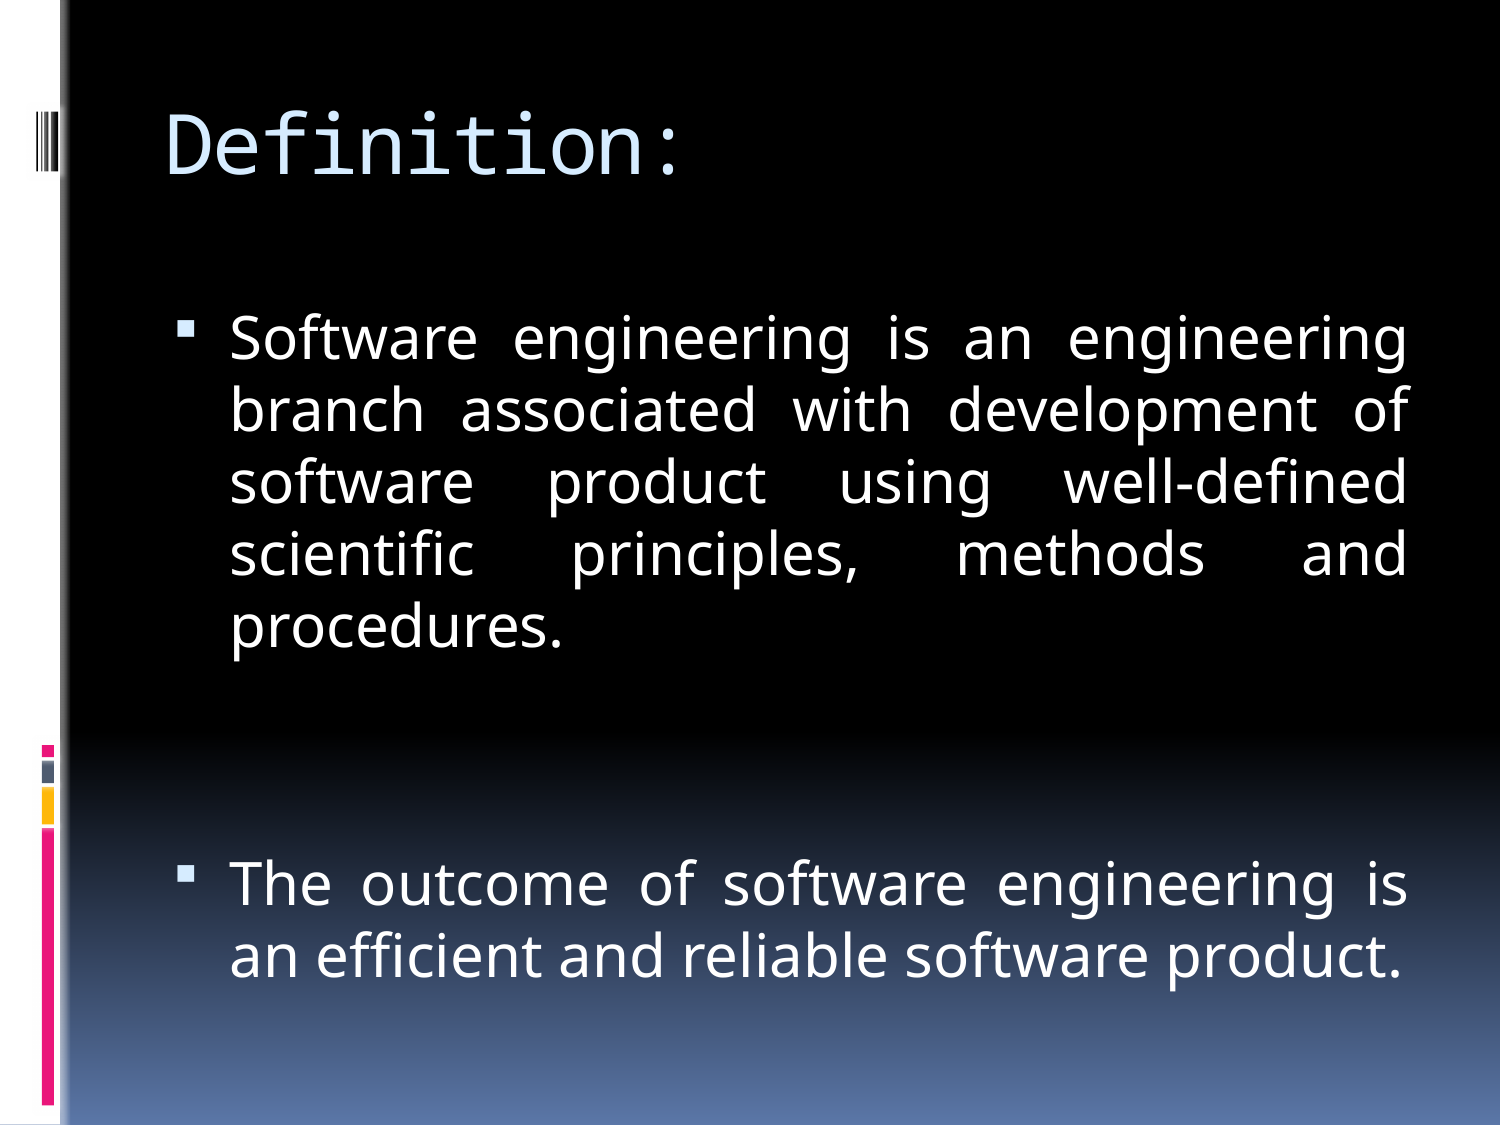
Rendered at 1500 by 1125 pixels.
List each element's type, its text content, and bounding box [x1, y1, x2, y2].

title Definition: [150, 83, 1425, 234]
list Software engineering is an engineering branch associated with development of software product using well-defined scientific principles, methods and procedures. The outcome of software engineering is an efficient and reliable software product. [150, 292, 1425, 1043]
